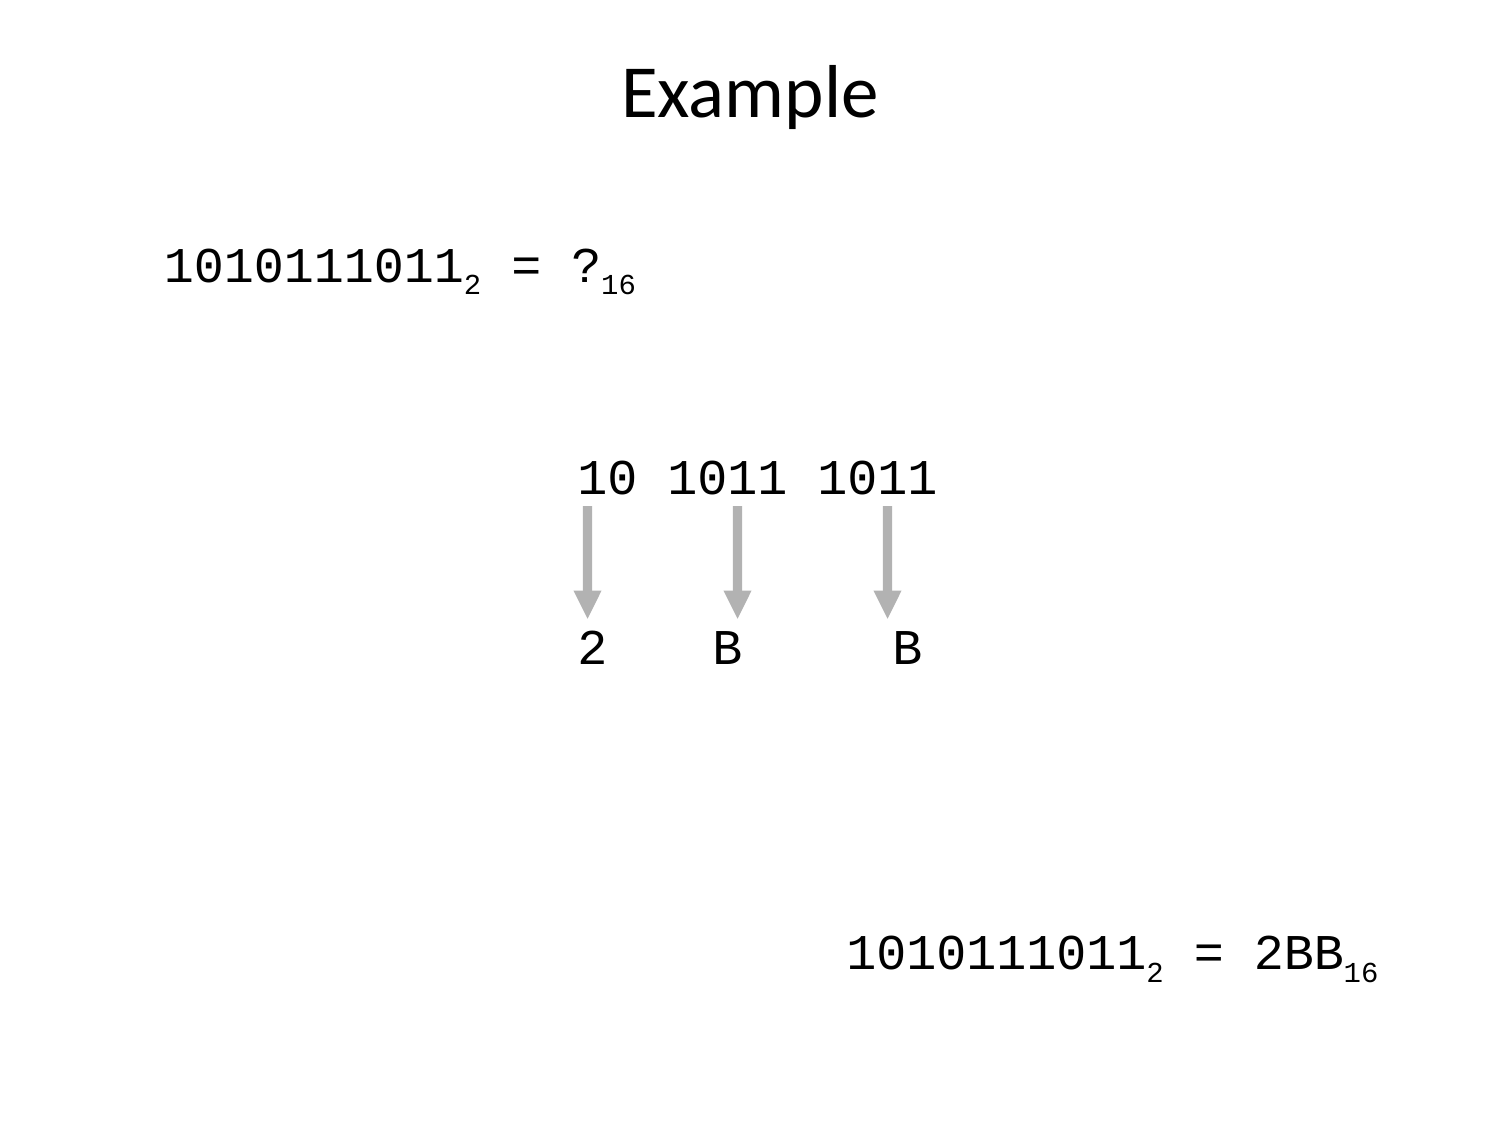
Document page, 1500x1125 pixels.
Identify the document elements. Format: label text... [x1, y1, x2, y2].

text_box 10101110112 = 2BB16 [762, 912, 1463, 996]
text_box [731, 506, 744, 619]
text_box 10 1011 1011 B B [562, 437, 1263, 691]
text_box [881, 506, 894, 619]
title Example [112, 24, 1388, 151]
text_box 10101110112 = ?16 [50, 224, 750, 308]
text_box [581, 506, 594, 619]
